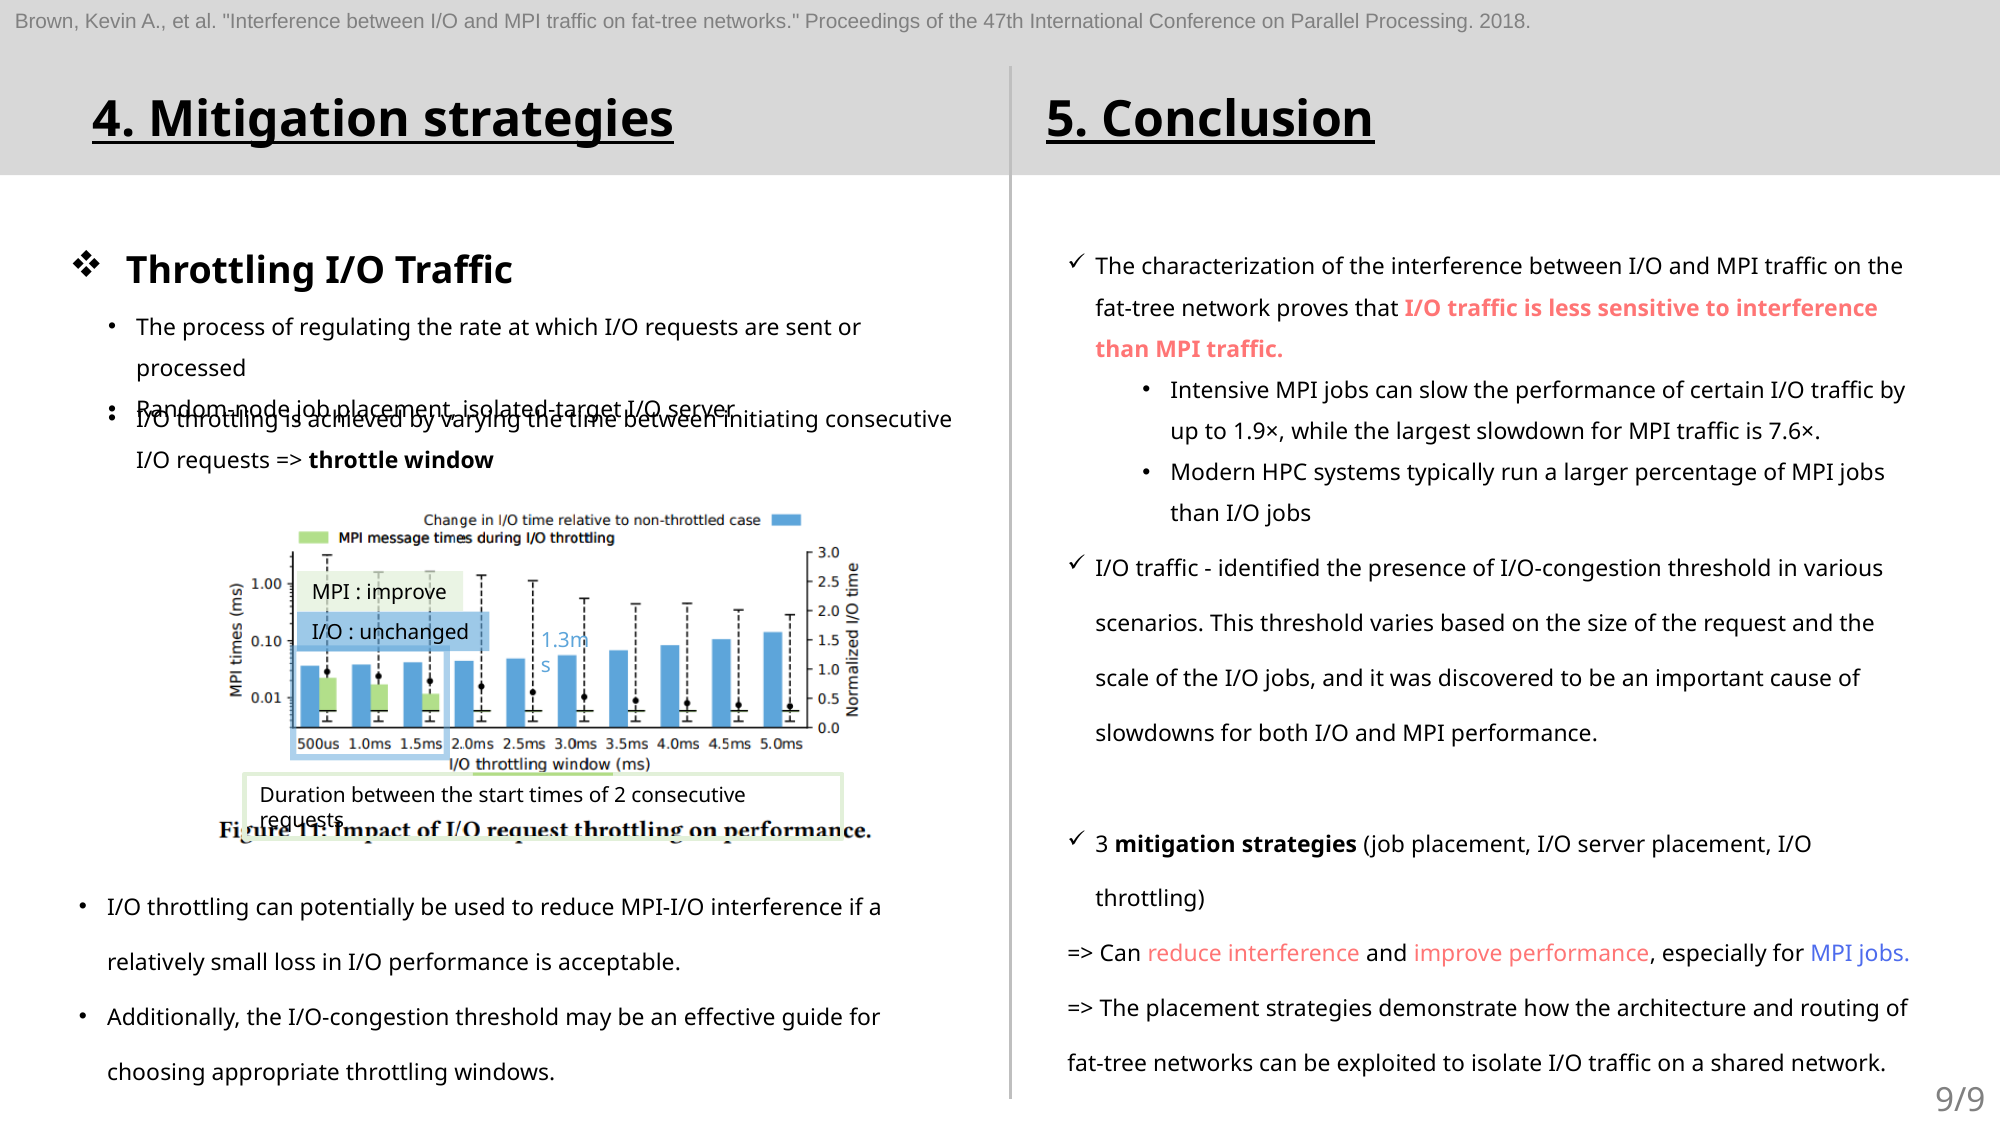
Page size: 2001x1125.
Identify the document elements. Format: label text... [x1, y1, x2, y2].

text_box Throttling I/O Traffic [54, 216, 836, 299]
text_box I/O throttling is achieved by varying the time between initiating consecutive I/O requests => throttle window [93, 383, 983, 481]
picture [199, 502, 889, 847]
text_box The process of regulating the rate at which I/O requests are sent or processed Random-node job placement, isolated-target I/O server [93, 291, 983, 383]
title 4. Mitigation strategies [77, 65, 945, 176]
text_box Brown, Kevin A., et al. "Interference between I/O and MPI traffic on fat-tree networks." Proceedings of the 47th International Conference on Parallel Processing. 2018. [0, 0, 1613, 40]
text_box The characterization of the interference between I/O and MPI traffic on the fat-tree network proves that I/O traffic is less sensitive to interference than MPI traffic. Intensive MPI jobs can slow the performance of certain I/O traffic by up to 1.9×, while the largest slowdown for MPI traffic is 7.6×. Modern HPC systems typically run a larger percentage of MPI jobs than I/O jobs I/O traffic - identified the presence of I/O-congestion threshold in various scenarios. This threshold varies based on the size of the request and the scale of the I/O jobs, and it was discovered to be an important cause of slowdowns for both I/O and MPI performance. [1052, 230, 1936, 754]
text_box 5. Conclusion [1031, 65, 1844, 176]
text_box 3 mitigation strategies (job placement, I/O server placement, I/O throttling) => Can reduce interference and improve performance, especially for MPI jobs. => The placement strategies demonstrate how the architecture and routing of fat-tree networks can be exploited to isolate I/O traffic on a shared network. [1052, 794, 1936, 1084]
text_box I/O throttling can potentially be used to reduce MPI-I/O interference if a relatively small loss in I/O performance is acceptable. Additionally, the I/O-congestion threshold may be an effective guide for choosing appropriate throttling windows. [64, 857, 992, 1092]
